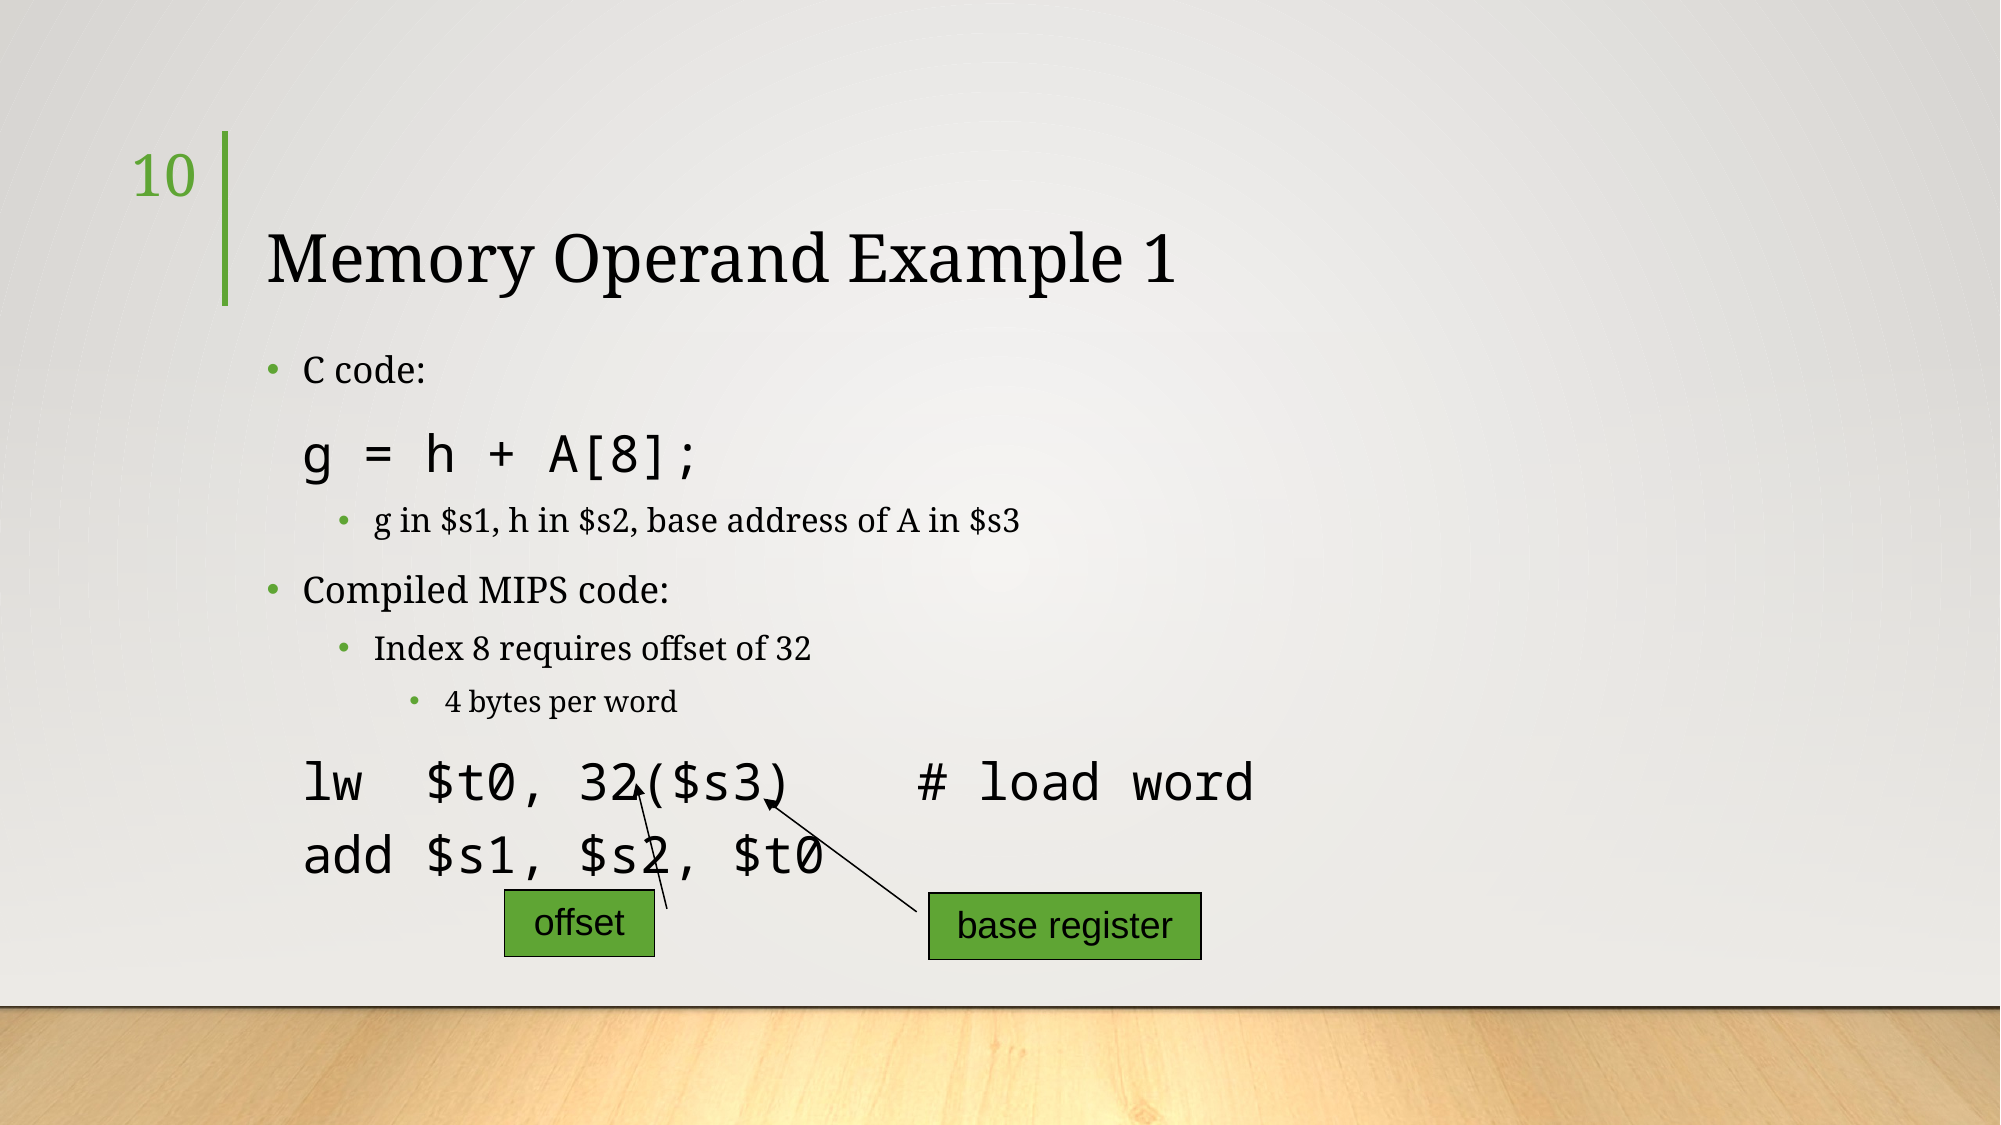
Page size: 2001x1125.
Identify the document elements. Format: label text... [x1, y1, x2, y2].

title Memory Operand Example 1 [251, 131, 1814, 305]
picture [0, 1006, 2000, 1125]
text_box offset [632, 783, 668, 909]
text_box offset [504, 890, 655, 957]
text_box base register [929, 893, 1201, 960]
text_box base register [763, 798, 917, 912]
slide_number 10 [78, 131, 212, 214]
list C code: g = h + A[8]; g in $s1, h in $s2, base address of A in $s3 Compiled MIPS code: Index 8 requires offset of 32 4 bytes per word lw $t0, 32($s3) # load word add $s1, $s2, $t0 [251, 330, 1814, 897]
